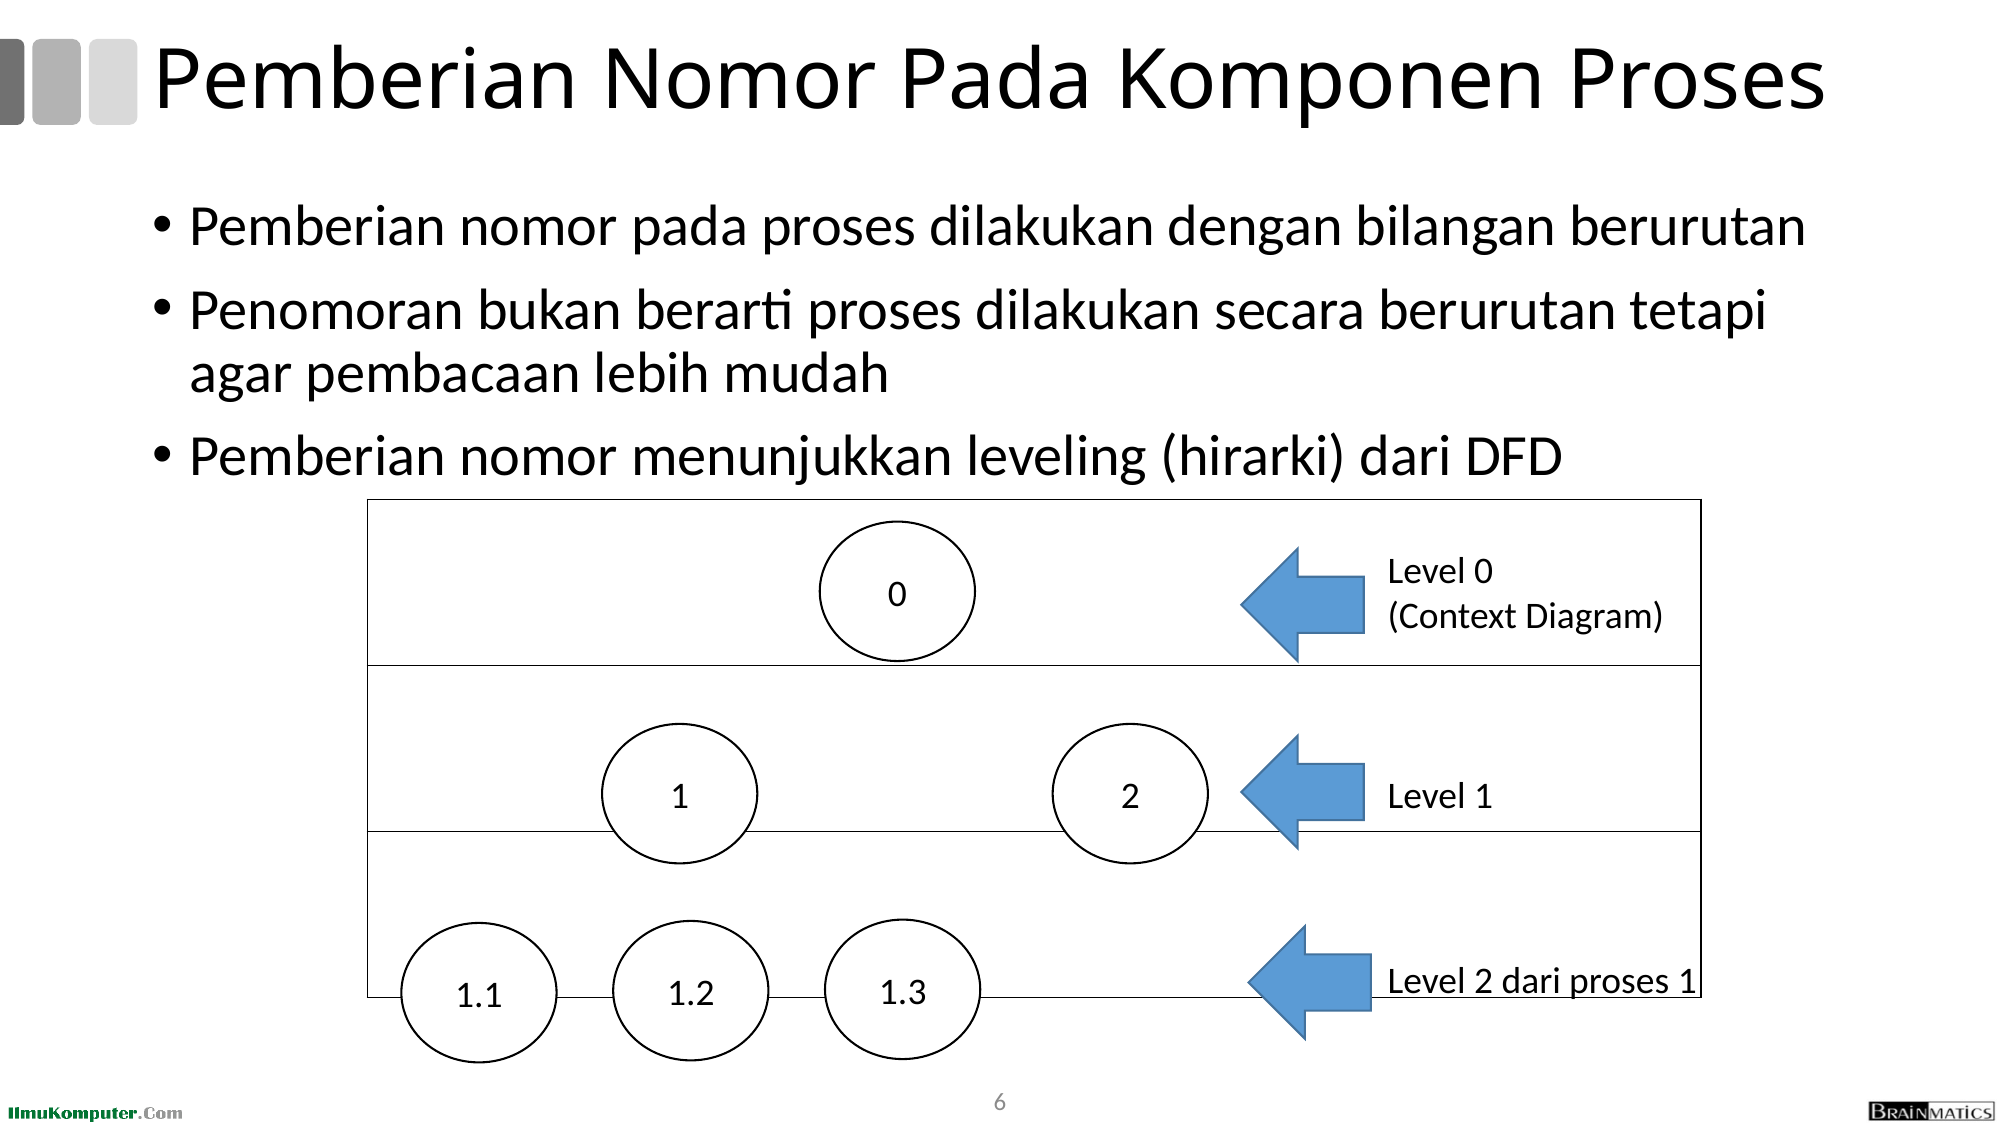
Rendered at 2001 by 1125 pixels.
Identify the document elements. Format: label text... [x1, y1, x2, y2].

table_cell [368, 666, 1373, 831]
picture [6, 1101, 184, 1125]
text_box 0 [818, 520, 977, 663]
slide_number 6 [774, 1074, 1225, 1125]
table_cell [368, 832, 1373, 997]
text_box 2 [1051, 722, 1209, 865]
list Pemberian nomor pada proses dilakukan dengan bilangan berurutan Penomoran bukan berarti proses dilakukan secara berurutan tetapi agar pembacaan lebih mudah Pemberian nomor menunjukkan leveling (hirarki) dari DFD [137, 187, 1863, 1063]
text_box [1239, 733, 1365, 851]
text_box Level 0 (Context Diagram) Level 1 Level 2 dari proses 1 [1373, 538, 1713, 1009]
text_box 1 [601, 722, 759, 865]
text_box 1.2 [612, 919, 770, 1062]
title Pemberian Nomor Pada Komponen Proses [137, 24, 1997, 138]
text_box [1247, 923, 1372, 1042]
text_box 1.1 [400, 921, 558, 1064]
picture [1866, 1099, 1997, 1123]
table_header [368, 500, 1700, 665]
text_box 1.3 [823, 918, 982, 1061]
text_box [1239, 546, 1365, 664]
